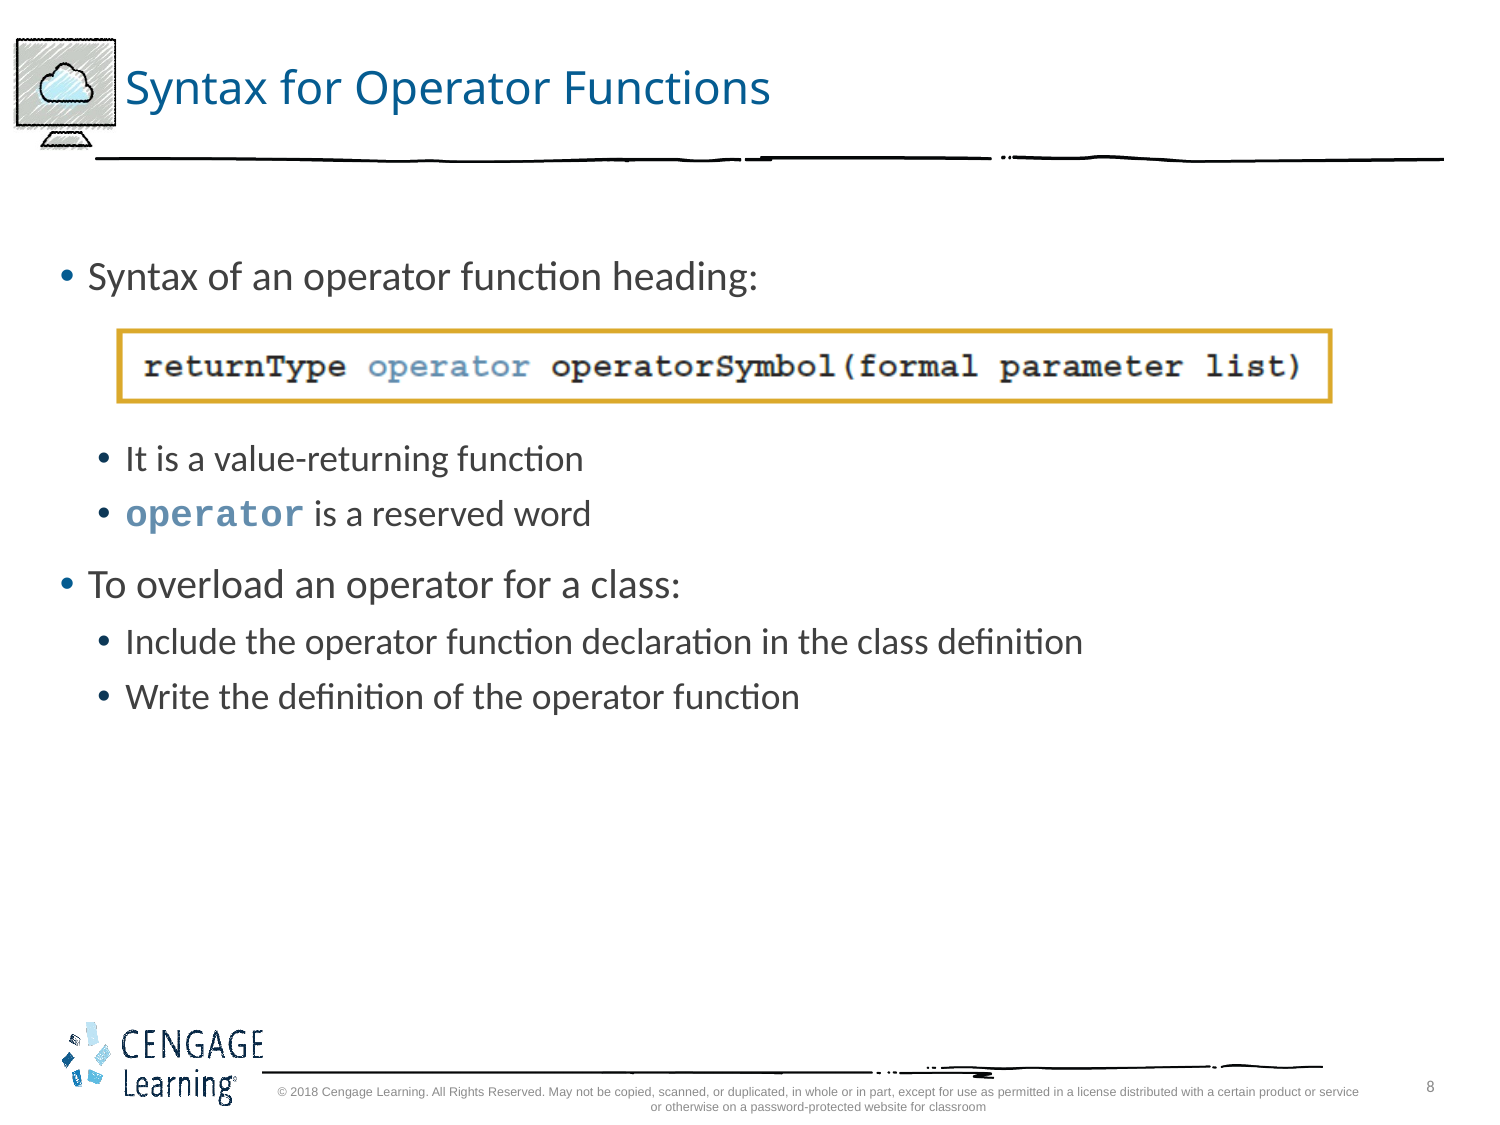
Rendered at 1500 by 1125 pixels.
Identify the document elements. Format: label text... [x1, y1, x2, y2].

list It is a value-returning function operator is a reserved word To overload an operator for a class: Include the operator function declaration in the class definition Write the definition of the operator function [59, 437, 1441, 795]
picture [62, 1022, 1323, 1106]
picture [13, 36, 117, 151]
picture [112, 324, 1337, 407]
picture [95, 155, 1444, 163]
list Syntax of an operator function heading: [59, 252, 1441, 437]
title Syntax for Operator Functions [125, 66, 1442, 116]
footer © 2018 Cengage Learning. All Rights Reserved. May not be copied, scanned, or duplicated, in whole or in part, except for use as permitted in a license distributed with a certain product or service or otherwise on a password-protected website for classroom [262, 1079, 1375, 1120]
